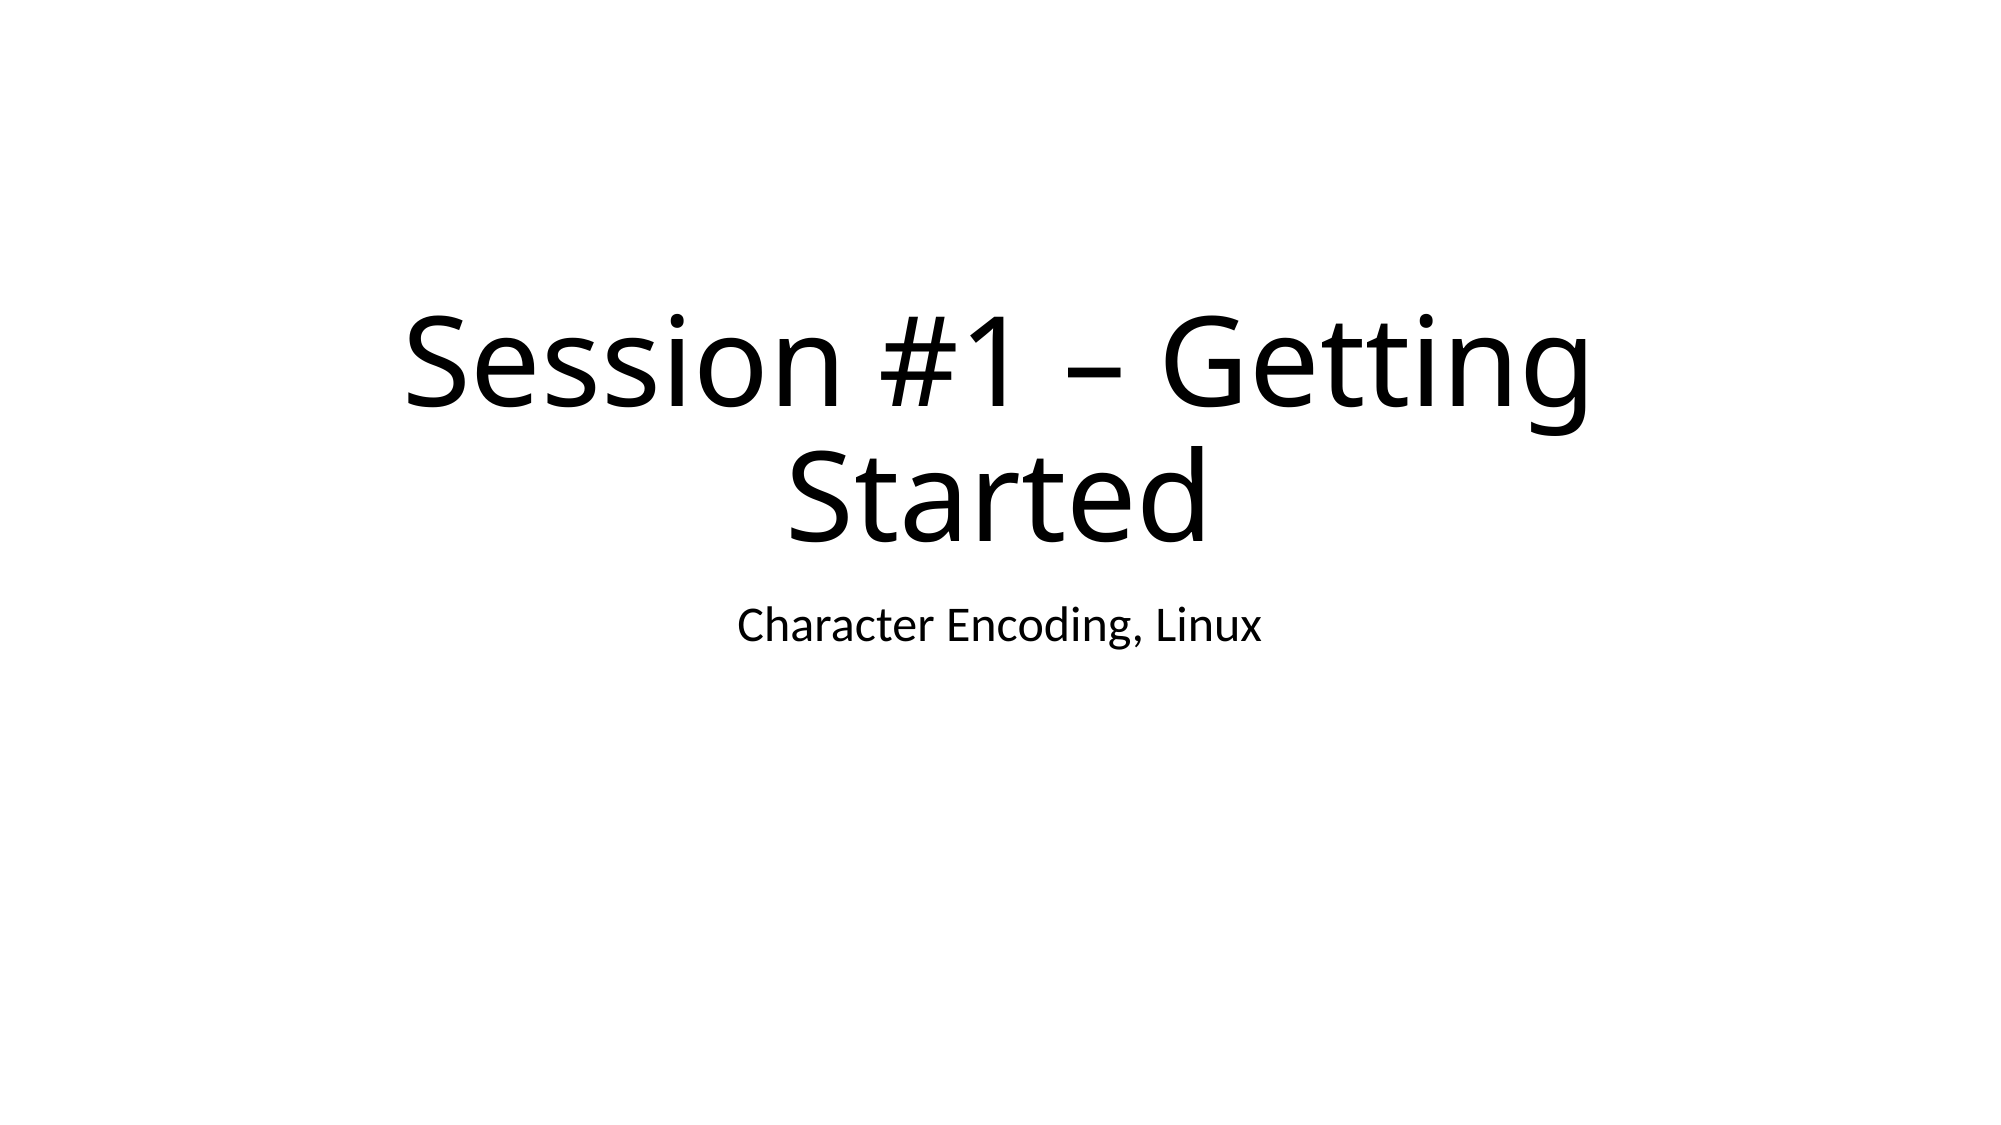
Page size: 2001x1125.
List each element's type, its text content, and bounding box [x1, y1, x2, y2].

subtitle Character Encoding, Linux [249, 590, 1750, 863]
title Session #1 – Getting Started [249, 184, 1750, 576]
